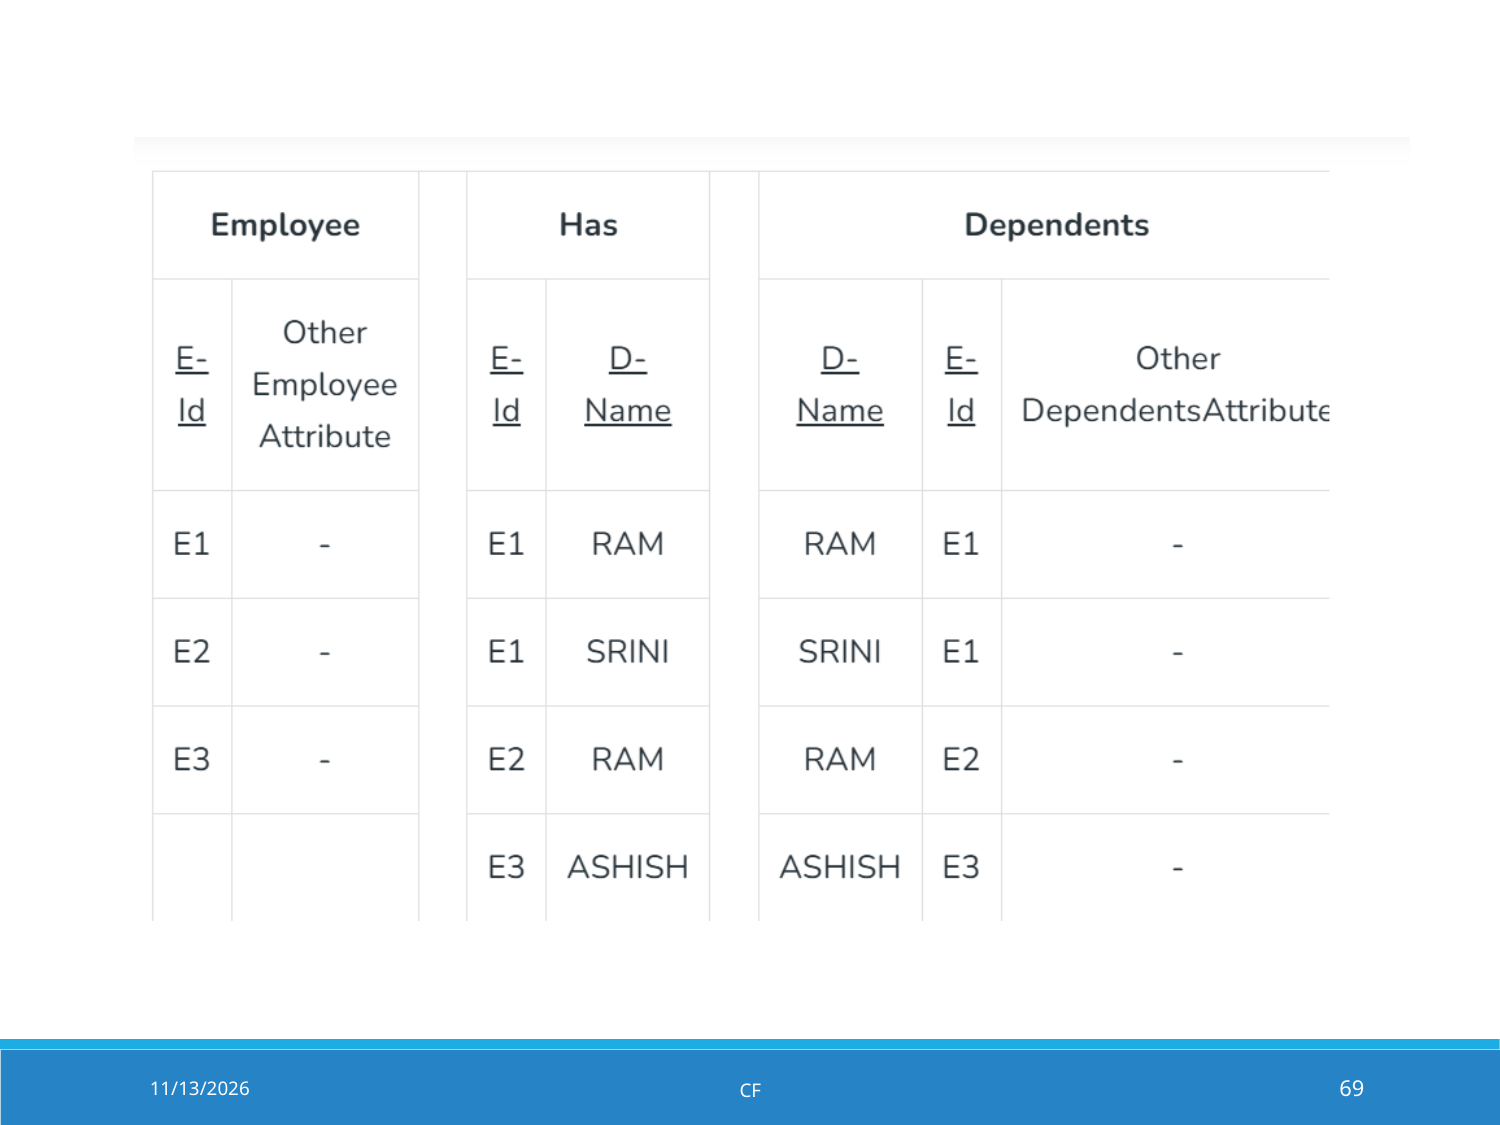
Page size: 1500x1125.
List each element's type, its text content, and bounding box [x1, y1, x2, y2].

footer CF [453, 1059, 1047, 1120]
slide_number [134, 1059, 440, 1120]
slide_number 69 [1217, 1059, 1380, 1120]
picture [134, 136, 1411, 922]
